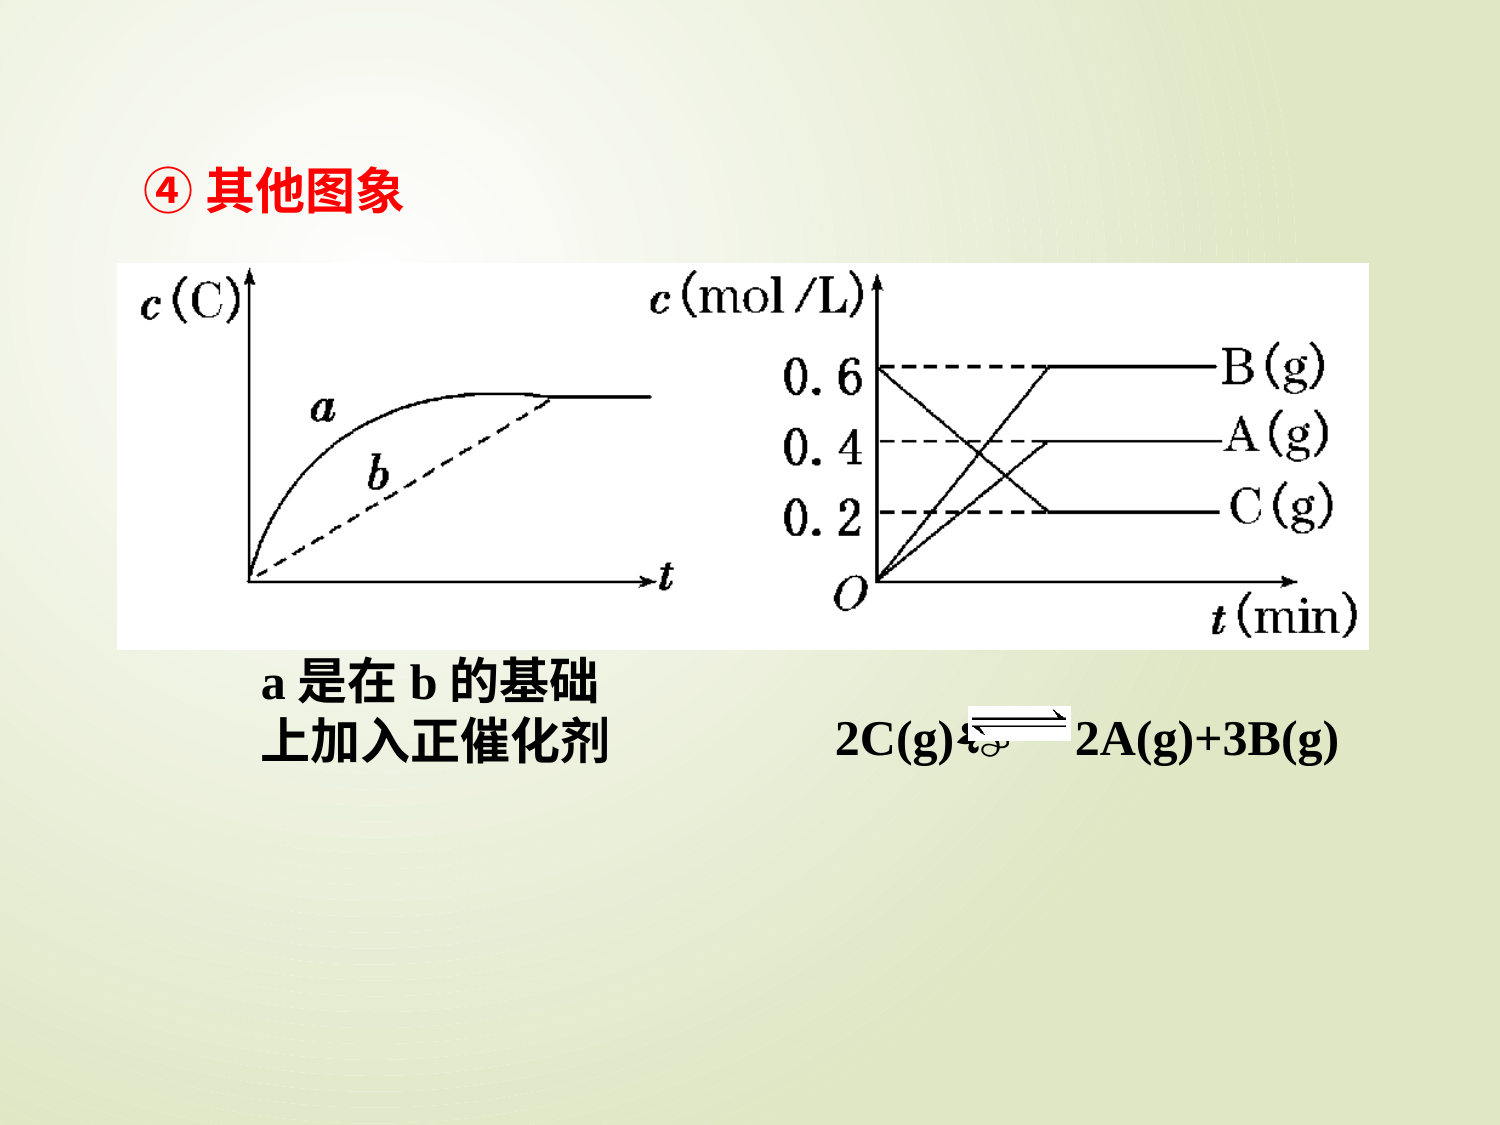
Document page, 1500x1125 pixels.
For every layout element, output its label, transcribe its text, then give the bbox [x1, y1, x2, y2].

text_box 2C(g) 2A(g)+3B(g) [820, 658, 1369, 774]
picture [116, 262, 1369, 651]
picture [968, 706, 1071, 742]
text_box ④其他图象 [128, 152, 586, 228]
text_box a是在b的基础上加入正催化剂 [246, 660, 657, 778]
